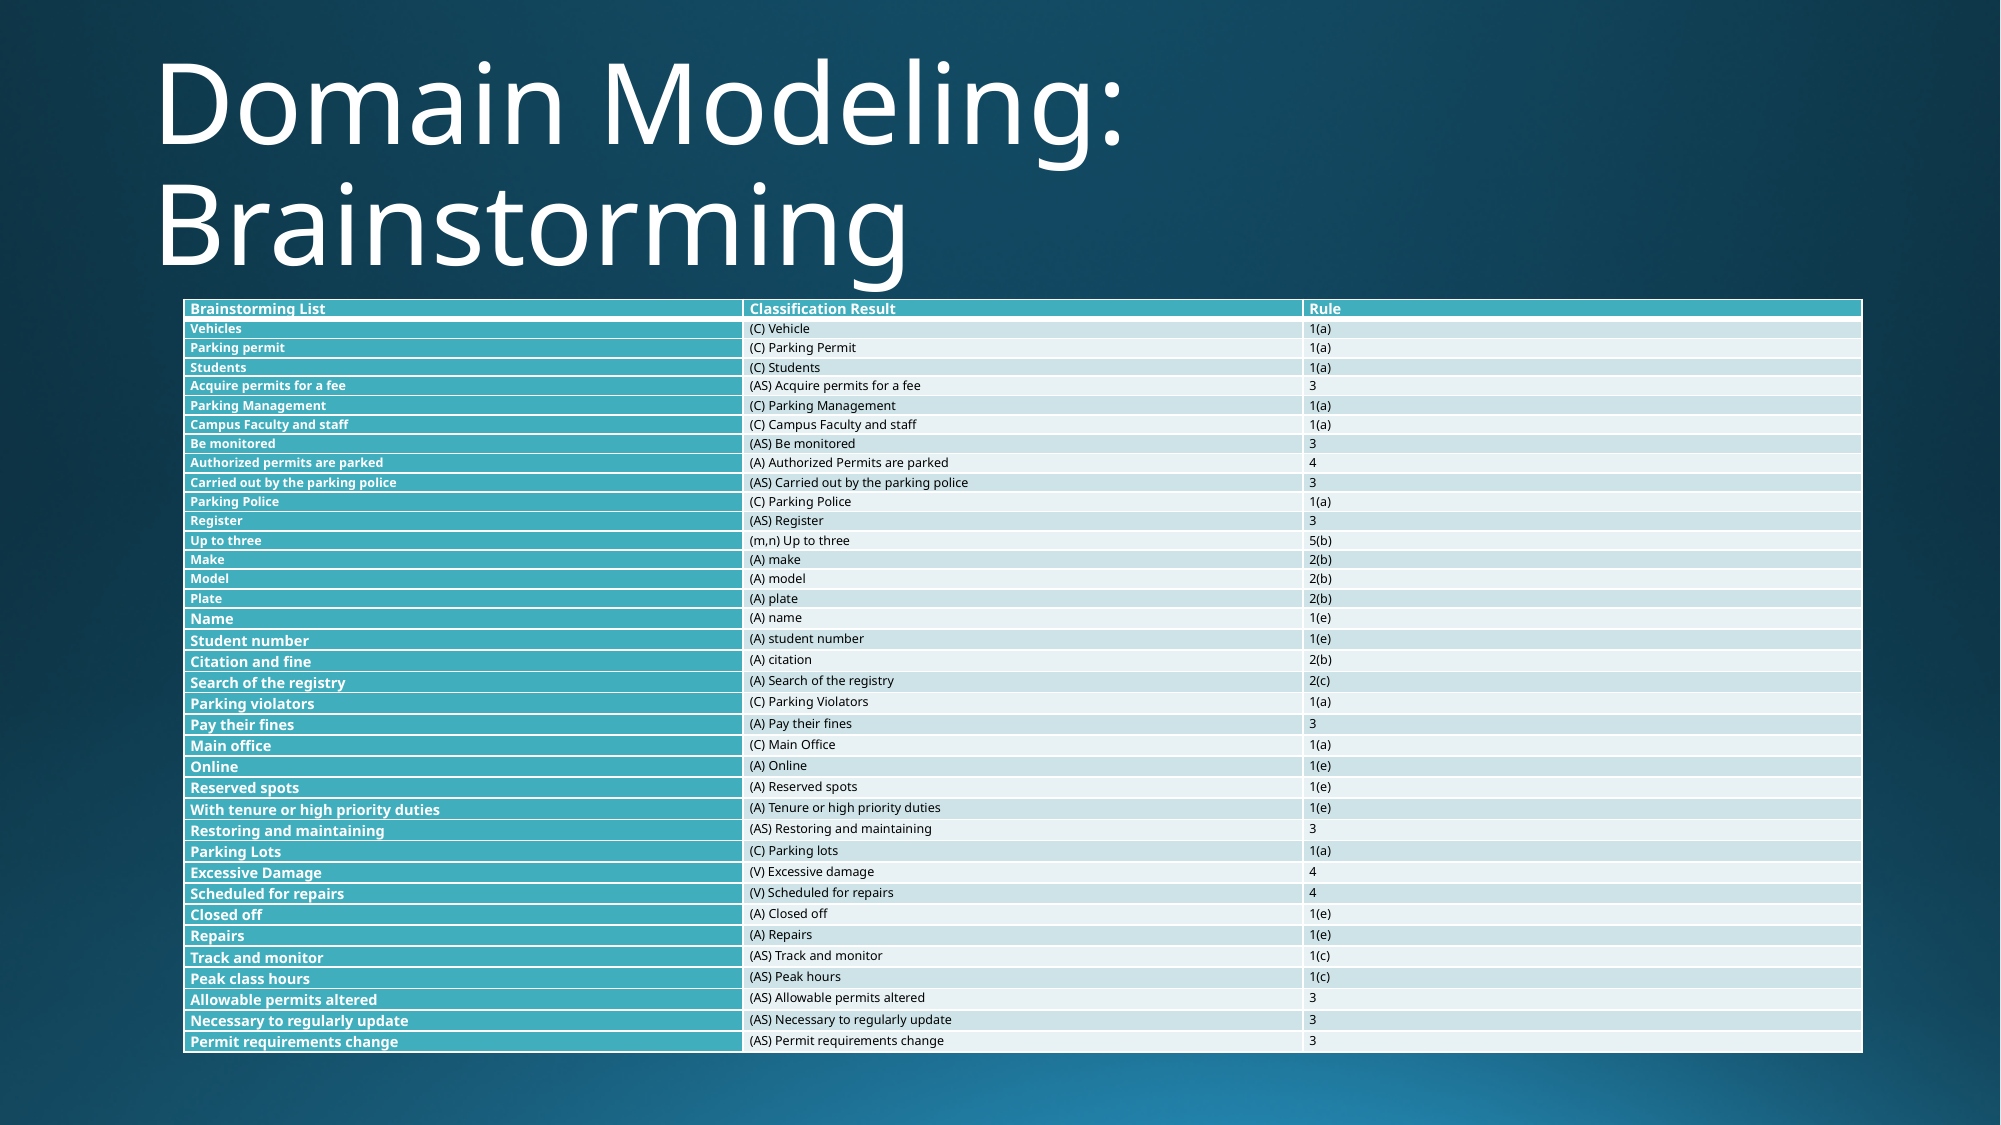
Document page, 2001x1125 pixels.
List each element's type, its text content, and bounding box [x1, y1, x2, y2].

table_cell (AS) Necessary to regularly update [744, 1011, 1302, 1030]
table_cell (A) Reserved spots [744, 778, 1302, 797]
table_cell Necessary to regularly update [185, 1011, 742, 1030]
table_header Rule [1304, 300, 1861, 316]
table_cell 3 [1304, 474, 1861, 491]
table_cell (C) Vehicle [744, 322, 1302, 338]
table_cell Name [185, 609, 742, 628]
table_cell (AS) Acquire permits for a fee [744, 377, 1302, 395]
table_cell Vehicles [185, 322, 742, 338]
table_cell 2(b) [1304, 551, 1861, 568]
table_cell Register [185, 512, 742, 530]
table_cell Student number [185, 630, 742, 649]
table_cell 1(a) [1304, 396, 1861, 414]
table_cell Main office [185, 736, 742, 755]
table_cell Permit requirements change [185, 1032, 742, 1051]
table_cell Reserved spots [185, 778, 742, 797]
table_cell (C) Campus Faculty and staff [744, 416, 1302, 433]
table_cell Pay their fines [185, 715, 742, 734]
table_cell 1(e) [1304, 757, 1861, 776]
table_cell 1(e) [1304, 630, 1861, 649]
table_cell (AS) Carried out by the parking police [744, 474, 1302, 491]
table_cell 1(c) [1304, 968, 1861, 988]
table_cell 3 [1304, 1011, 1861, 1030]
table_header Classification Result [744, 300, 1302, 316]
table_cell Parking Police [185, 493, 742, 511]
table_cell (C) Parking lots [744, 841, 1302, 861]
table_cell 3 [1304, 820, 1861, 840]
table_cell 1(a) [1304, 339, 1861, 357]
table_cell 3 [1304, 435, 1861, 453]
table_cell 1(a) [1304, 693, 1861, 713]
table_cell 1(a) [1304, 416, 1861, 433]
table_cell Track and monitor [185, 947, 742, 966]
table_cell 1(a) [1304, 493, 1861, 511]
table_cell 3 [1304, 377, 1861, 395]
table_cell (AS) Permit requirements change [744, 1032, 1302, 1051]
table_cell (C) Students [744, 359, 1302, 375]
table_cell (A) Authorized Permits are parked [744, 454, 1302, 472]
table_cell 1(a) [1304, 359, 1861, 375]
table_cell (AS) Be monitored [744, 435, 1302, 453]
table_cell 4 [1304, 454, 1861, 472]
table_cell (C) Parking Violators [744, 693, 1302, 713]
table_cell (AS) Restoring and maintaining [744, 820, 1302, 840]
table_cell (C) Parking Permit [744, 339, 1302, 357]
table_cell 3 [1304, 715, 1861, 734]
table_cell 2(b) [1304, 651, 1861, 671]
table_cell Acquire permits for a fee [185, 377, 742, 395]
title Domain Modeling: Brainstorming [137, 59, 1863, 278]
table_cell Peak class hours [185, 968, 742, 988]
table_cell (A) student number [744, 630, 1302, 649]
table_cell Up to three [185, 532, 742, 549]
picture [0, 0, 2001, 1125]
table_cell Parking Management [185, 396, 742, 414]
table_cell (A) Pay their fines [744, 715, 1302, 734]
table_cell (C) Main Office [744, 736, 1302, 755]
table_cell 1(e) [1304, 799, 1861, 819]
table_cell (AS) Track and monitor [744, 947, 1302, 966]
table_cell 1(a) [1304, 841, 1861, 861]
table_cell 1(a) [1304, 322, 1861, 338]
table_cell Scheduled for repairs [185, 884, 742, 903]
table_cell With tenure or high priority duties [185, 799, 742, 819]
table_cell Excessive Damage [185, 863, 742, 882]
table_cell 2(b) [1304, 570, 1861, 588]
table_cell (V) Scheduled for repairs [744, 884, 1302, 903]
table_cell (C) Parking Police [744, 493, 1302, 511]
table_cell Plate [185, 590, 742, 607]
table_cell (A) model [744, 570, 1302, 588]
table_cell (A) Tenure or high priority duties [744, 799, 1302, 819]
table_cell 1(e) [1304, 778, 1861, 797]
table_cell 4 [1304, 884, 1861, 903]
table_cell (m,n) Up to three [744, 532, 1302, 549]
table_cell Make [185, 551, 742, 568]
table_cell (AS) Allowable permits altered [744, 989, 1302, 1009]
table_cell (A) Repairs [744, 926, 1302, 945]
table_cell (A) citation [744, 651, 1302, 671]
table_cell 1(e) [1304, 609, 1861, 628]
table_cell Parking Lots [185, 841, 742, 861]
table_cell (V) Excessive damage [744, 863, 1302, 882]
table_cell Carried out by the parking police [185, 474, 742, 491]
table_cell 5(b) [1304, 532, 1861, 549]
table_cell (A) plate [744, 590, 1302, 607]
table_cell 2(b) [1304, 590, 1861, 607]
table_cell (A) name [744, 609, 1302, 628]
table_cell Parking violators [185, 693, 742, 713]
table_cell 1(e) [1304, 926, 1861, 945]
table_cell (AS) Register [744, 512, 1302, 530]
table_cell 3 [1304, 989, 1861, 1009]
table_cell Closed off [185, 905, 742, 924]
table_cell 3 [1304, 512, 1861, 530]
table_cell (A) Online [744, 757, 1302, 776]
table_cell Parking permit [185, 339, 742, 357]
table_cell Campus Faculty and staff [185, 416, 742, 433]
table_cell Restoring and maintaining [185, 820, 742, 840]
table_cell Search of the registry [185, 672, 742, 692]
table_cell (A) Search of the registry [744, 672, 1302, 692]
table_cell 2(c) [1304, 672, 1861, 692]
table_cell (AS) Peak hours [744, 968, 1302, 988]
table_cell Citation and fine [185, 651, 742, 671]
table_cell 1(c) [1304, 947, 1861, 966]
table_cell 4 [1304, 863, 1861, 882]
table_cell 3 [1304, 1032, 1861, 1051]
table_cell 1(e) [1304, 905, 1861, 924]
table_header Brainstorming List [185, 300, 742, 316]
table_cell Model [185, 570, 742, 588]
table_cell Students [185, 359, 742, 375]
table_cell Authorized permits are parked [185, 454, 742, 472]
table_cell Repairs [185, 926, 742, 945]
table_cell Be monitored [185, 435, 742, 453]
table_cell Online [185, 757, 742, 776]
table_cell Allowable permits altered [185, 989, 742, 1009]
table_cell (A) Closed off [744, 905, 1302, 924]
table_cell (C) Parking Management [744, 396, 1302, 414]
table_cell 1(a) [1304, 736, 1861, 755]
table_cell (A) make [744, 551, 1302, 568]
